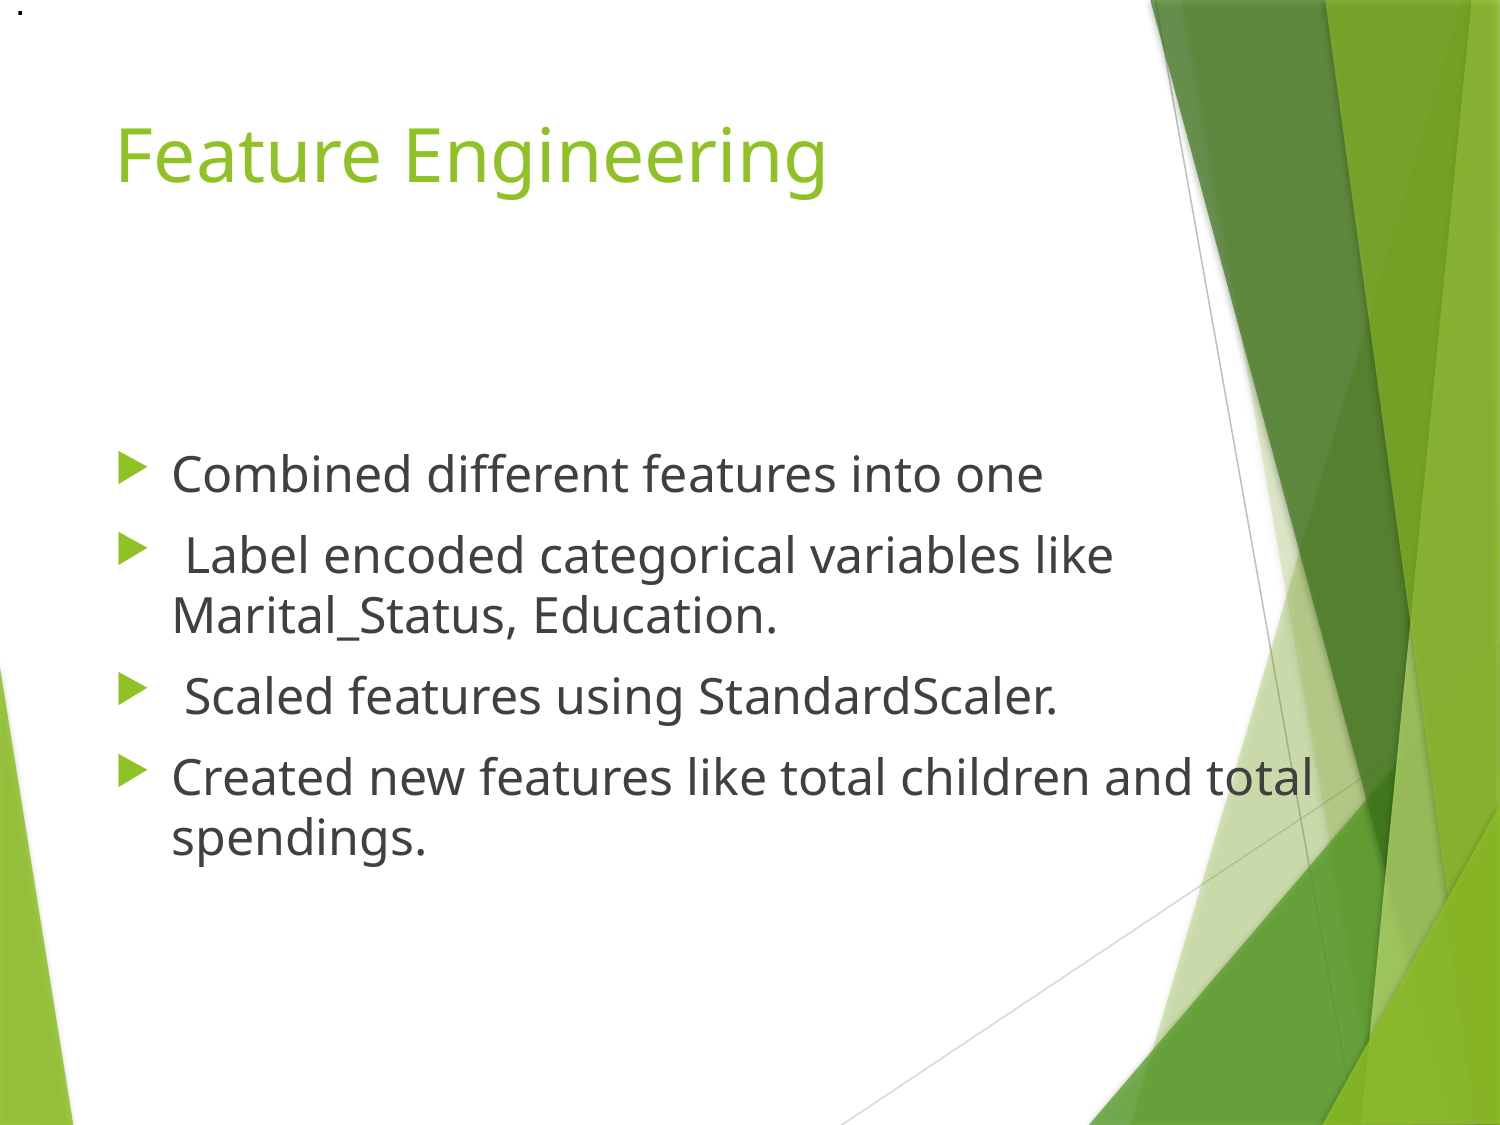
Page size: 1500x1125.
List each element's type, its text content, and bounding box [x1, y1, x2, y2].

title Feature Engineering [99, 99, 1346, 317]
list Combined different features into one Label encoded categorical variables like Marital_Status, Education. Scaled features using StandardScaler. Created new features like total children and total spendings. [99, 354, 1372, 992]
text_box . [0, 0, 52, 30]
